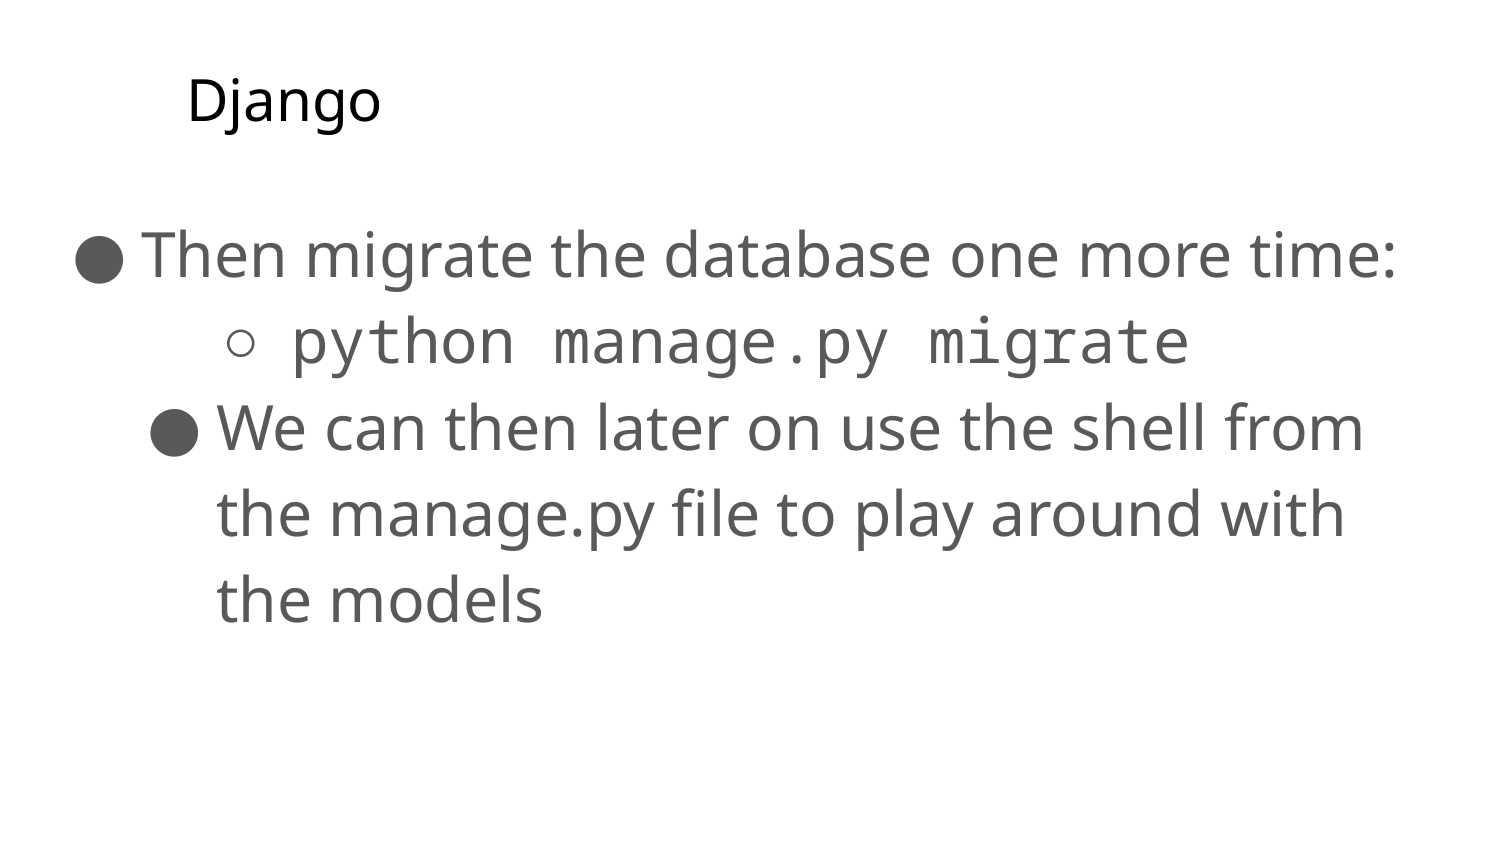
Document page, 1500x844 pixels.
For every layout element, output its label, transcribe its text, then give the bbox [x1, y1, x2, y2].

list Then migrate the database one more time: python manage.py migrate We can then later on use the shell from the manage.py file to play around with the models [51, 189, 1449, 750]
title Django [171, 48, 1449, 143]
